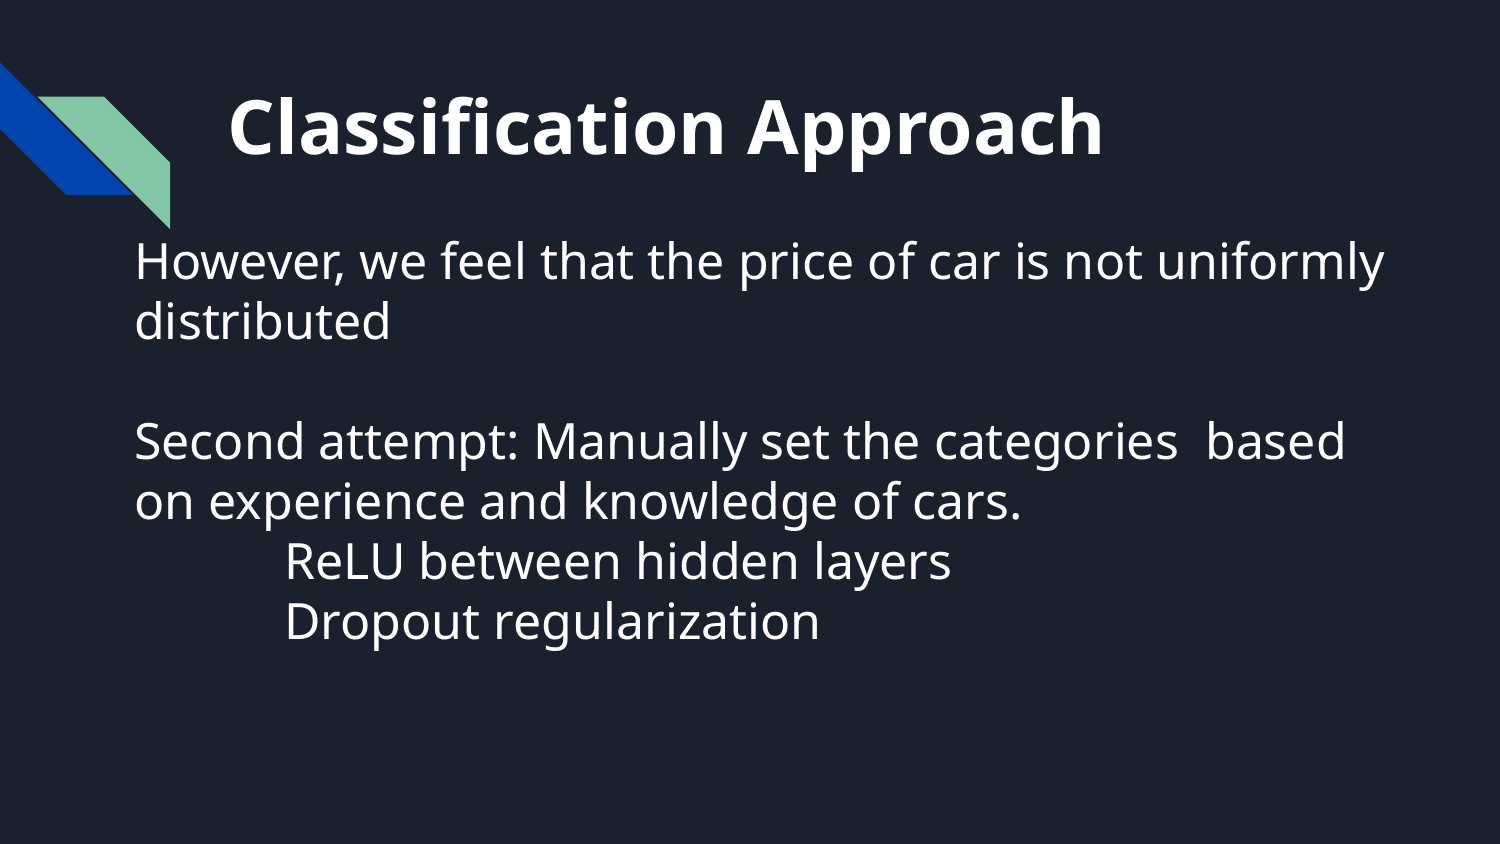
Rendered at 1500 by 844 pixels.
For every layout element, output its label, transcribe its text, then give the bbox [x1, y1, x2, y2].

list However, we feel that the price of car is not uniformly distributed Second attempt: Manually set the categories based on experience and knowledge of cars. ReLU between hidden layers Dropout regularization [119, 214, 1434, 693]
title Classification Approach [212, 64, 1368, 214]
